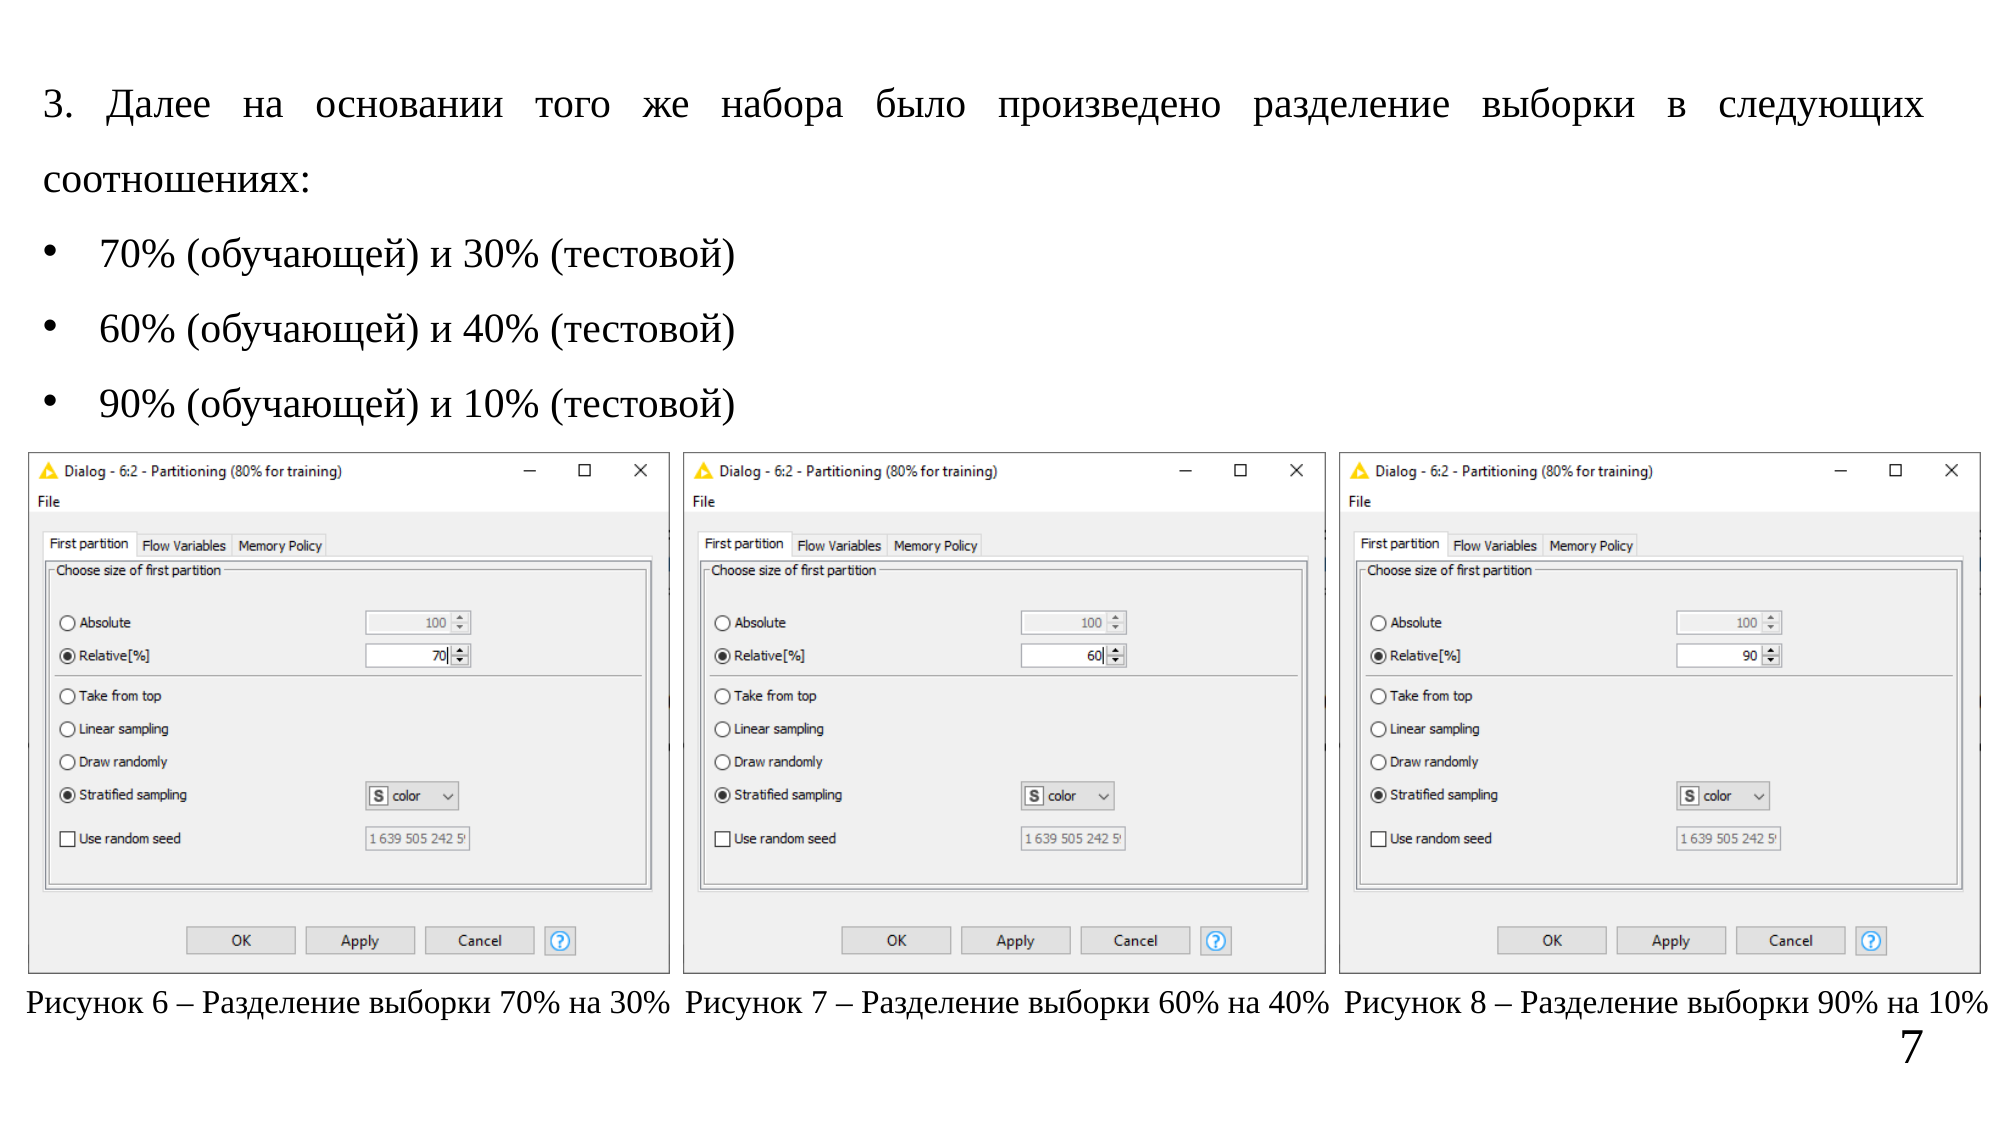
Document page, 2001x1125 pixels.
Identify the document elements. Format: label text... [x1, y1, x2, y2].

text_box 3. Далее на основании того же набора было произведено разделение выборки в следующих соотношениях: 70% (обучающей) и 30% (тестовой) 60% (обучающей) и 40% (тестовой) 90% (обучающей) и 10% (тестовой) [28, 43, 1941, 434]
text_box 7 [1885, 1028, 1940, 1082]
picture [683, 452, 1326, 974]
picture [28, 452, 670, 974]
text_box Рисунок 6 – Разделение выборки 70% на 30% [10, 973, 670, 1028]
text_box Рисунок 8 – Разделение выборки 90% на 10% [1329, 973, 2000, 1028]
text_box Рисунок 7 – Разделение выборки 60% на 40% [670, 973, 1329, 1028]
picture [1339, 452, 1981, 974]
